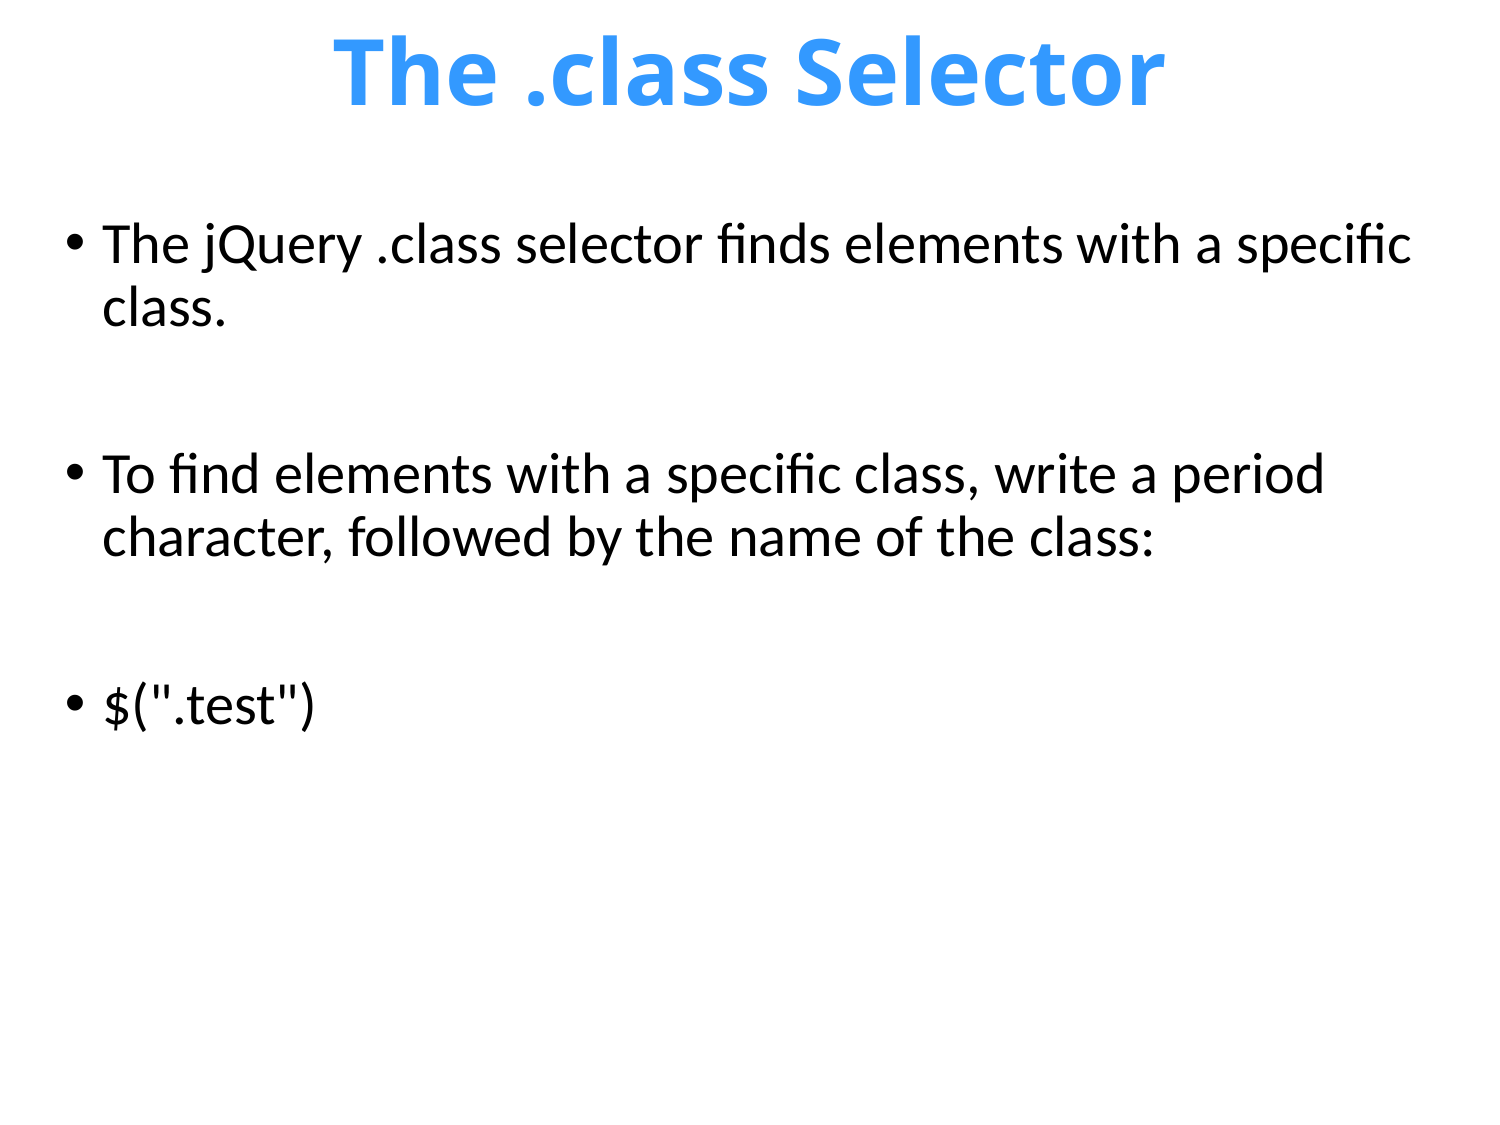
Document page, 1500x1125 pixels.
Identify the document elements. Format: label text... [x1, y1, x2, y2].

list The jQuery .class selector finds elements with a specific class. To find elements with a specific class, write a period character, followed by the name of the class: $(".test") [49, 205, 1481, 1125]
title The .class Selector [103, 0, 1397, 185]
